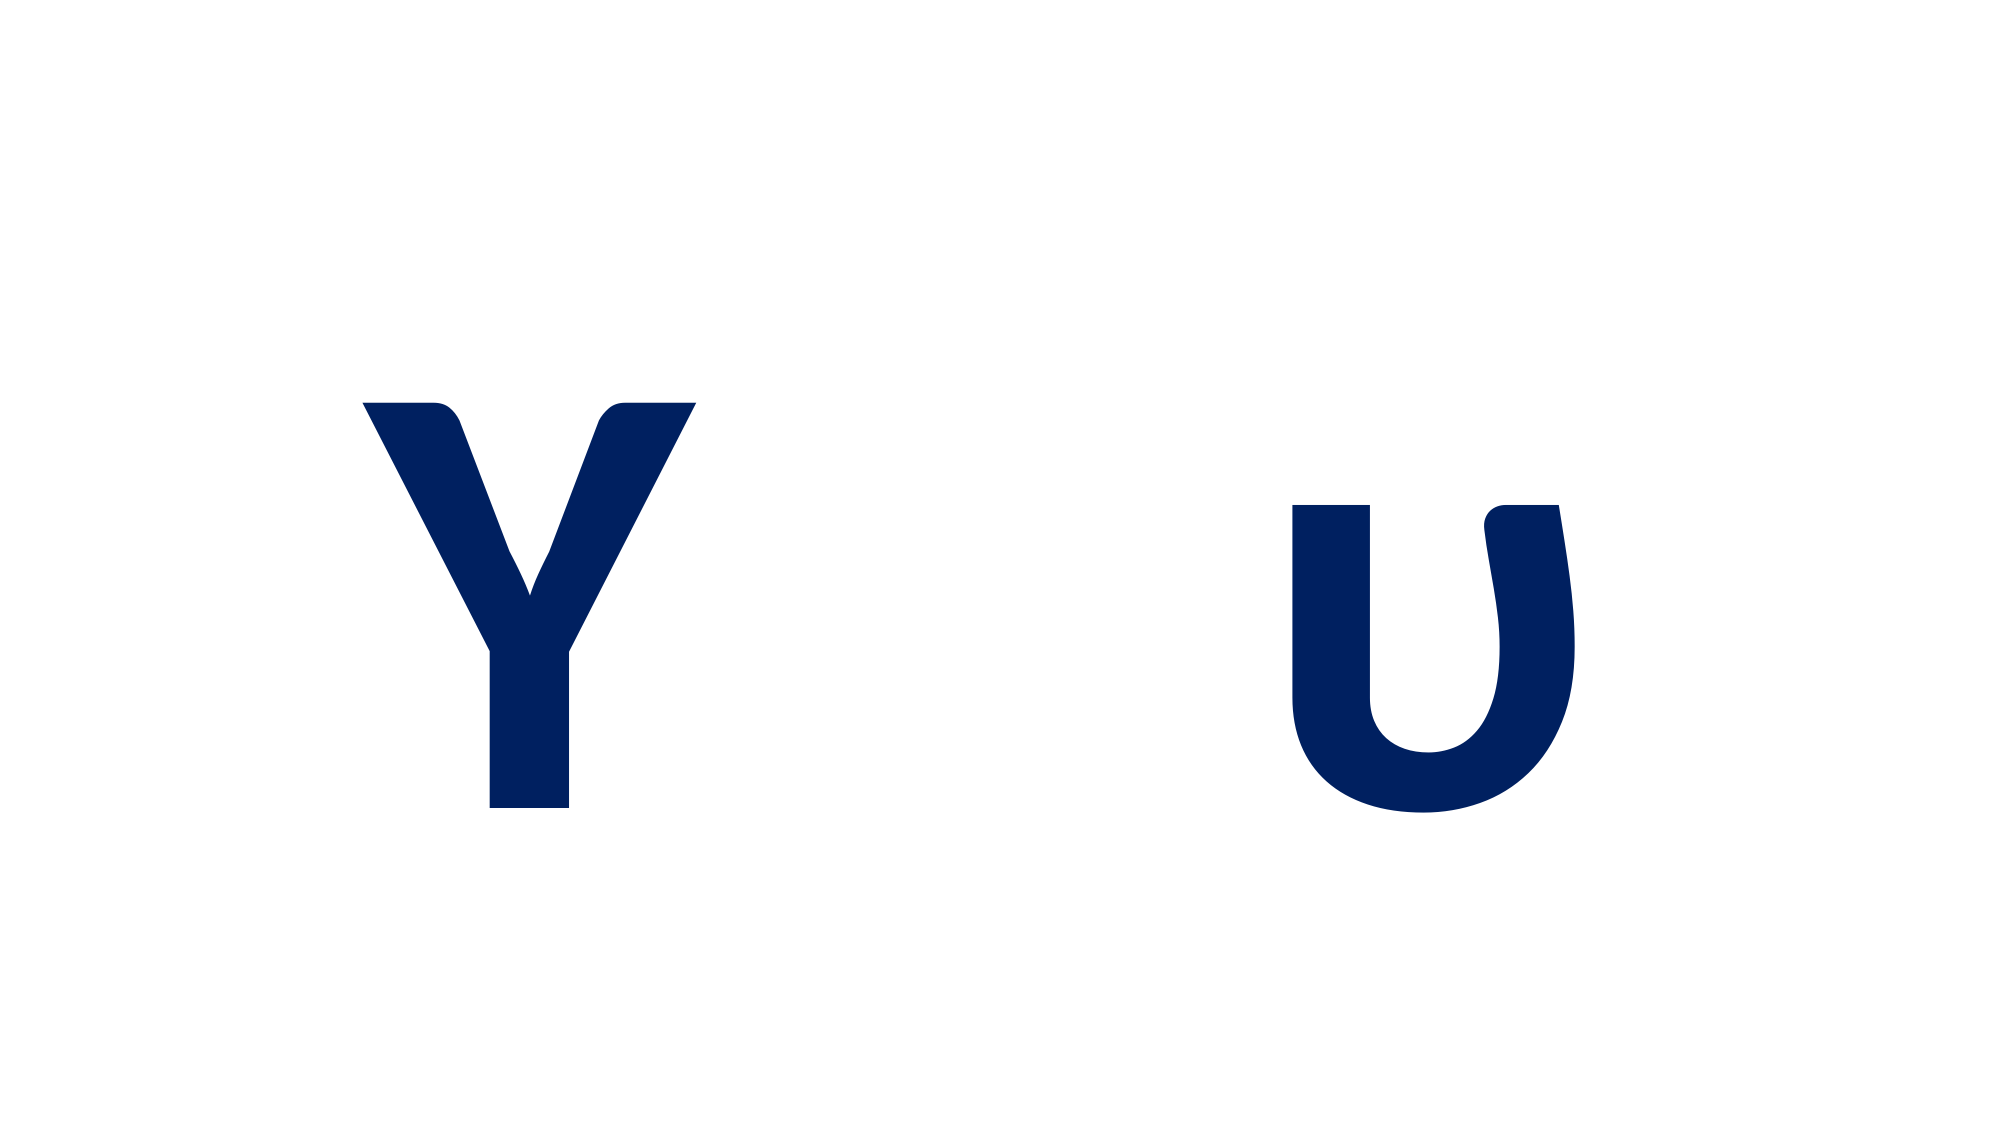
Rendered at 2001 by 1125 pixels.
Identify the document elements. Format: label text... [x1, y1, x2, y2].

text_box Υ υ [353, 176, 1647, 941]
